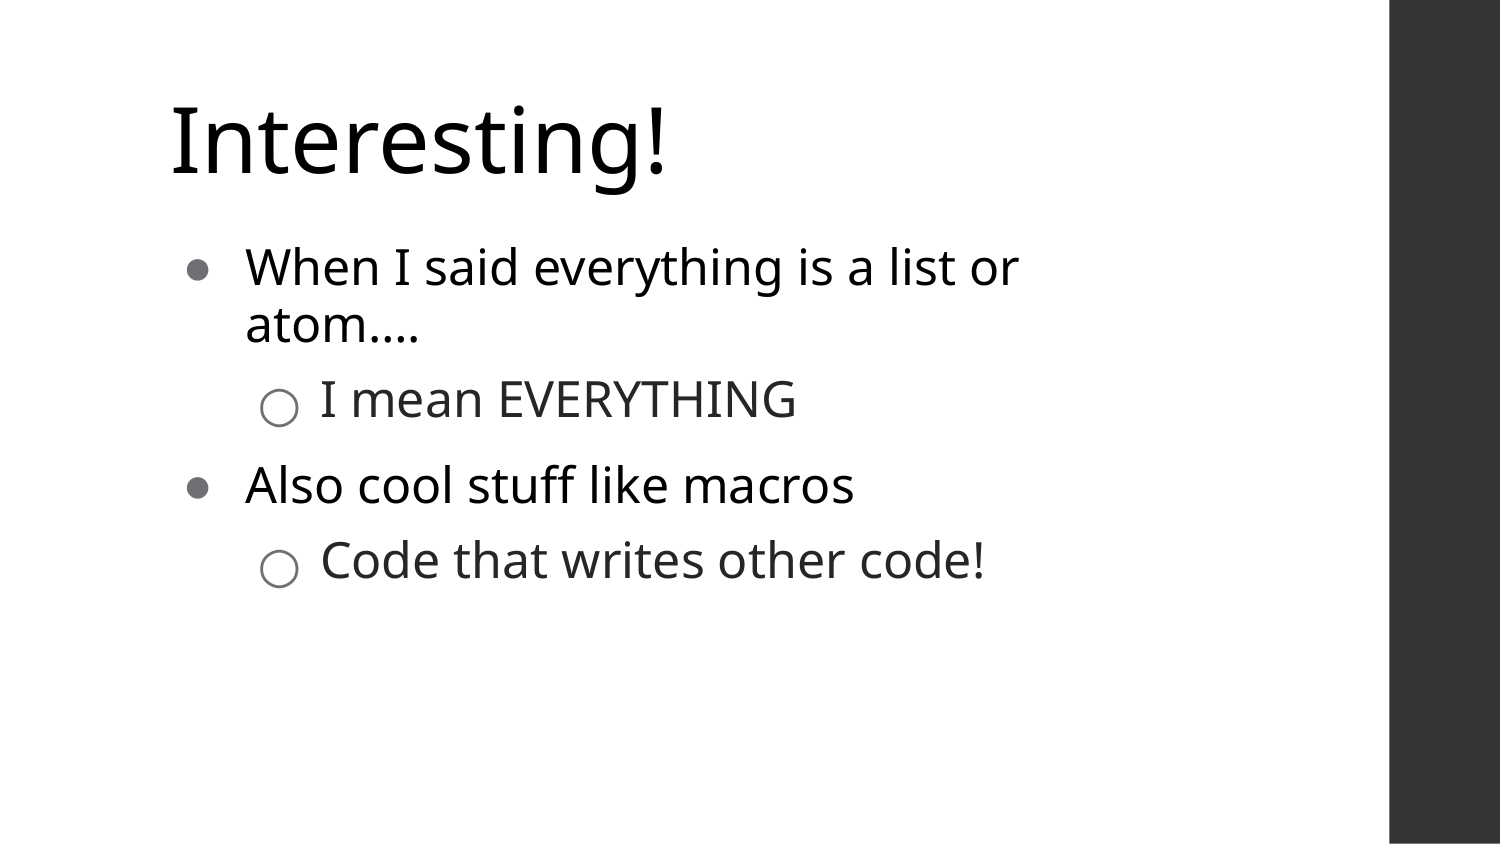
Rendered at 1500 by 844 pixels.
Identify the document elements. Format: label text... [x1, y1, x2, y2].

list When I said everything is a list or atom…. I mean EVERYTHING Also cool stuff like macros Code that writes other code! [155, 225, 1213, 761]
title Interesting! [155, 45, 1348, 209]
